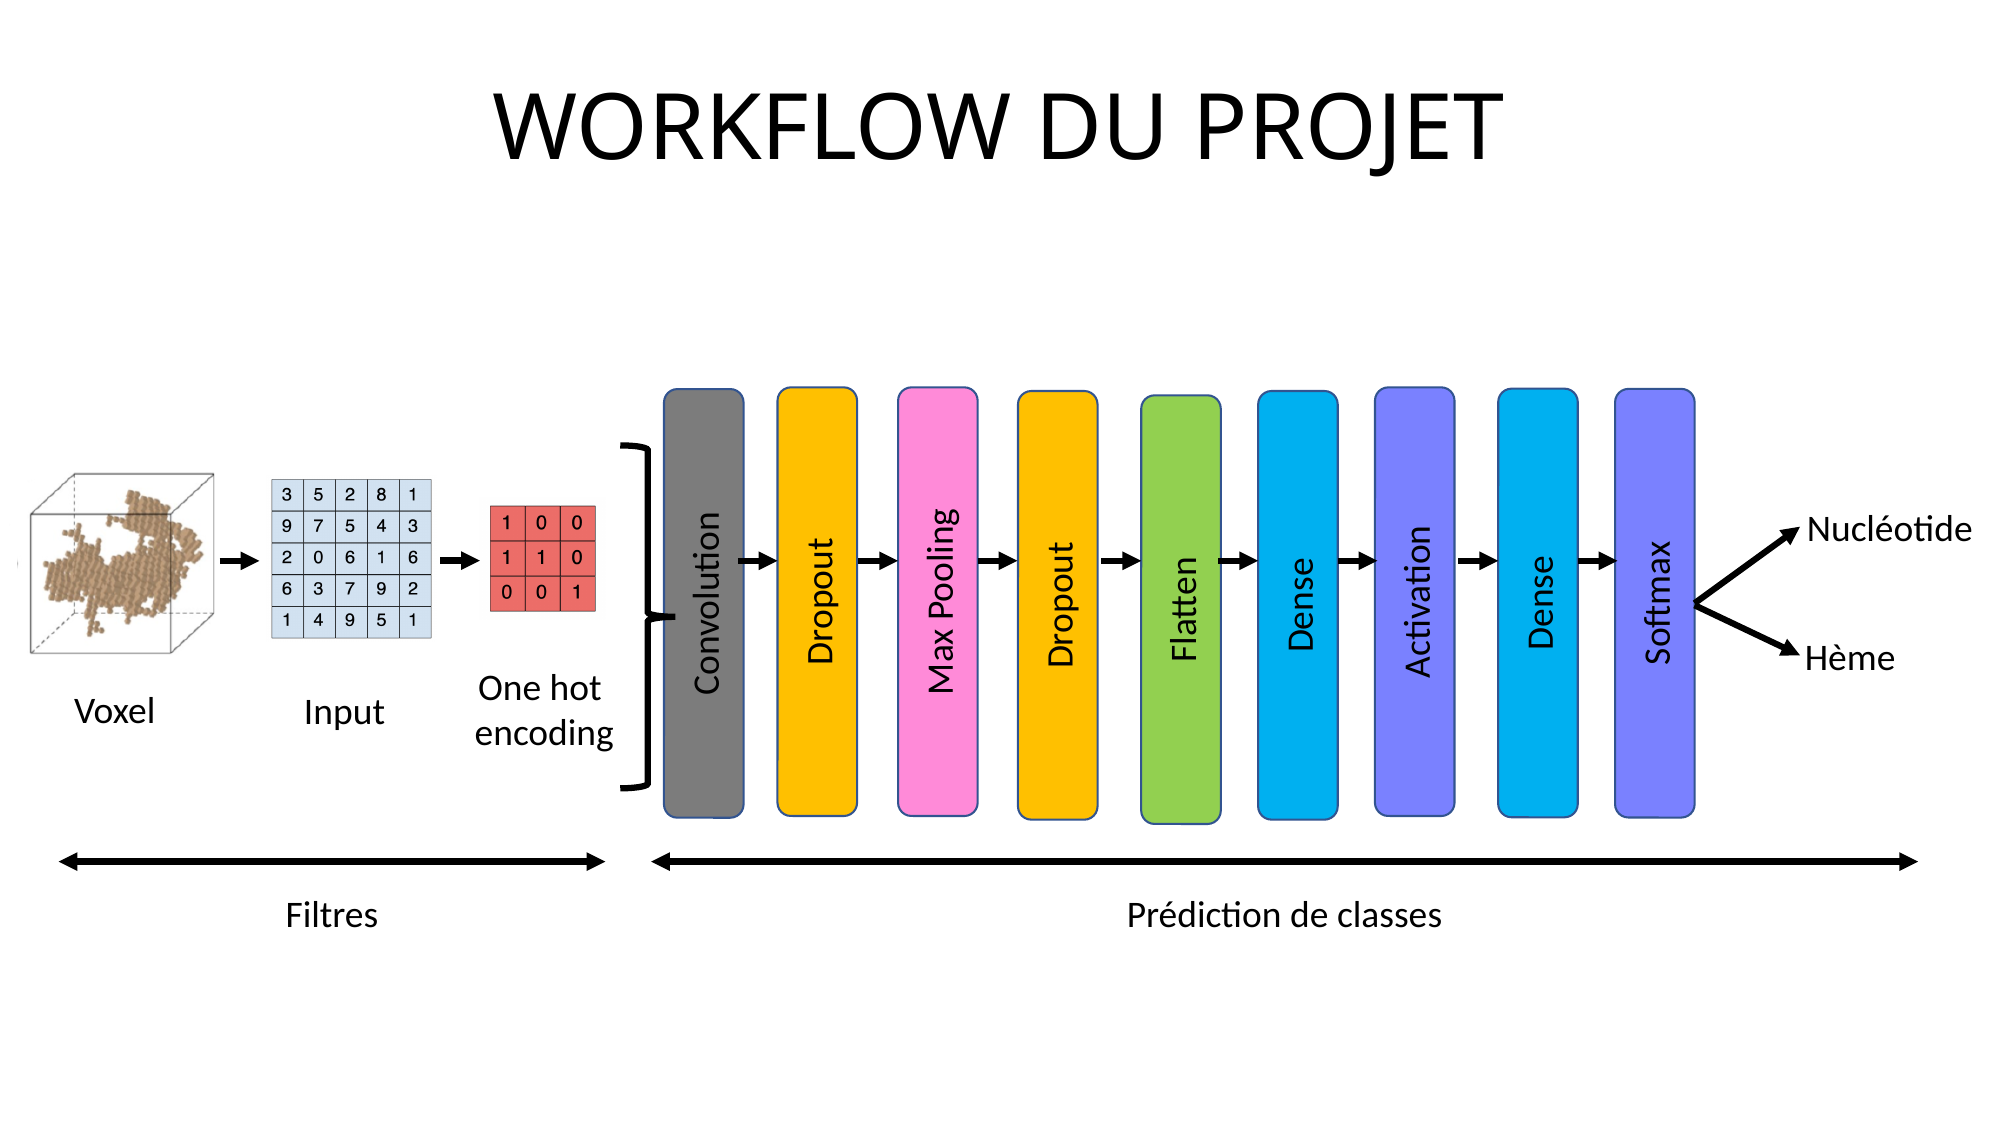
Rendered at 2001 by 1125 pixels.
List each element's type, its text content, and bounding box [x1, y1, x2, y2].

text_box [0, 387, 1990, 943]
text_box WORKFLOW DU PROJET [0, 61, 2000, 186]
